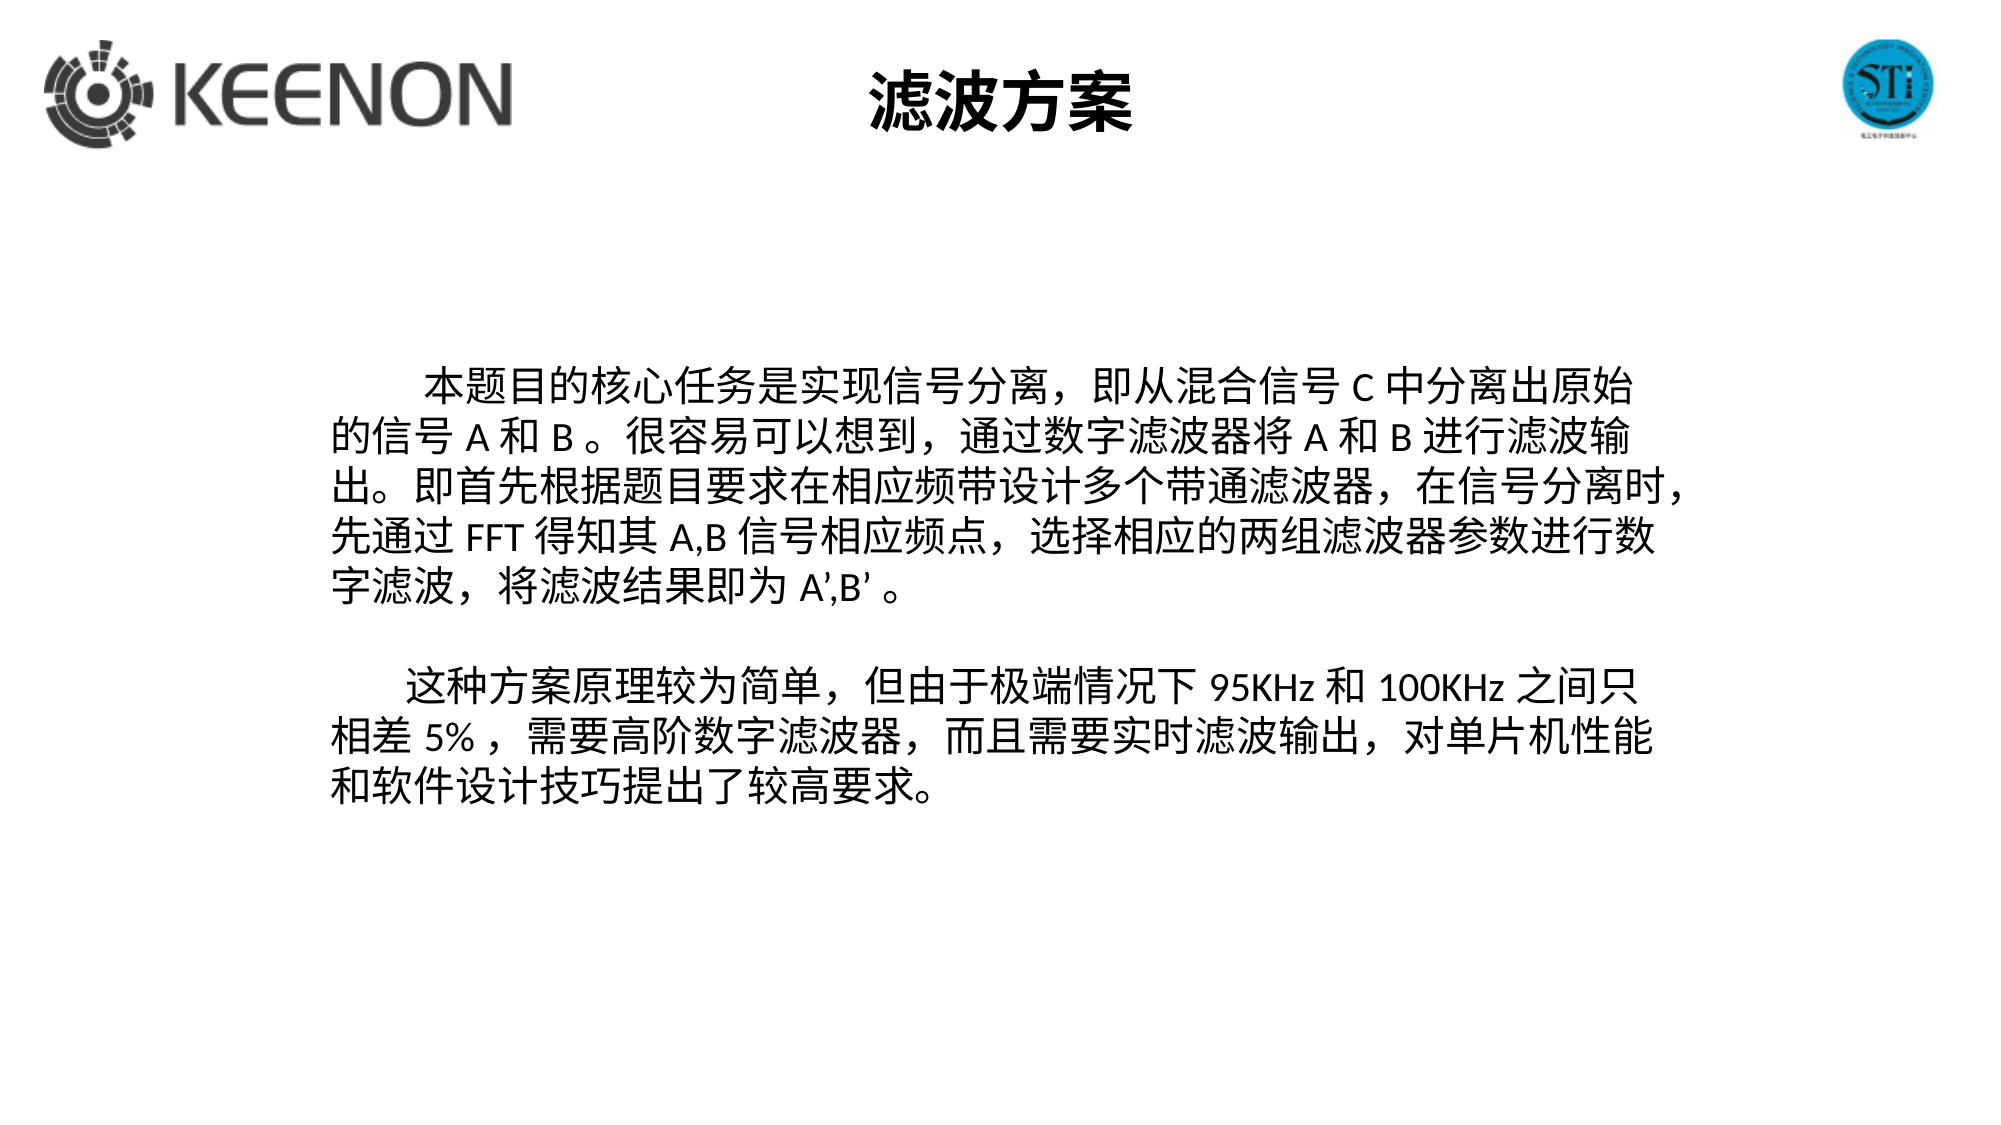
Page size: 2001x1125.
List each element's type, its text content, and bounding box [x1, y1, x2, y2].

picture [44, 40, 513, 151]
picture [1831, 29, 1953, 149]
text_box 滤波方案 [712, 52, 1289, 147]
text_box 本题目的核心任务是实现信号分离，即从混合信号C中分离出原始的信号A和B。很容易可以想到，通过数字滤波器将A和B进行滤波输出。即首先根据题目要求在相应频带设计多个带通滤波器，在信号分离时，先通过FFT得知其A,B信号相应频点，选择相应的两组滤波器参数进行数字滤波，将滤波结果即为A’,B’。 这种方案原理较为简单，但由于极端情况下95KHz和100KHz之间只相差5%，需要高阶数字滤波器，而且需要实时滤波输出，对单片机性能和软件设计技巧提出了较高要求。 [315, 302, 1685, 818]
